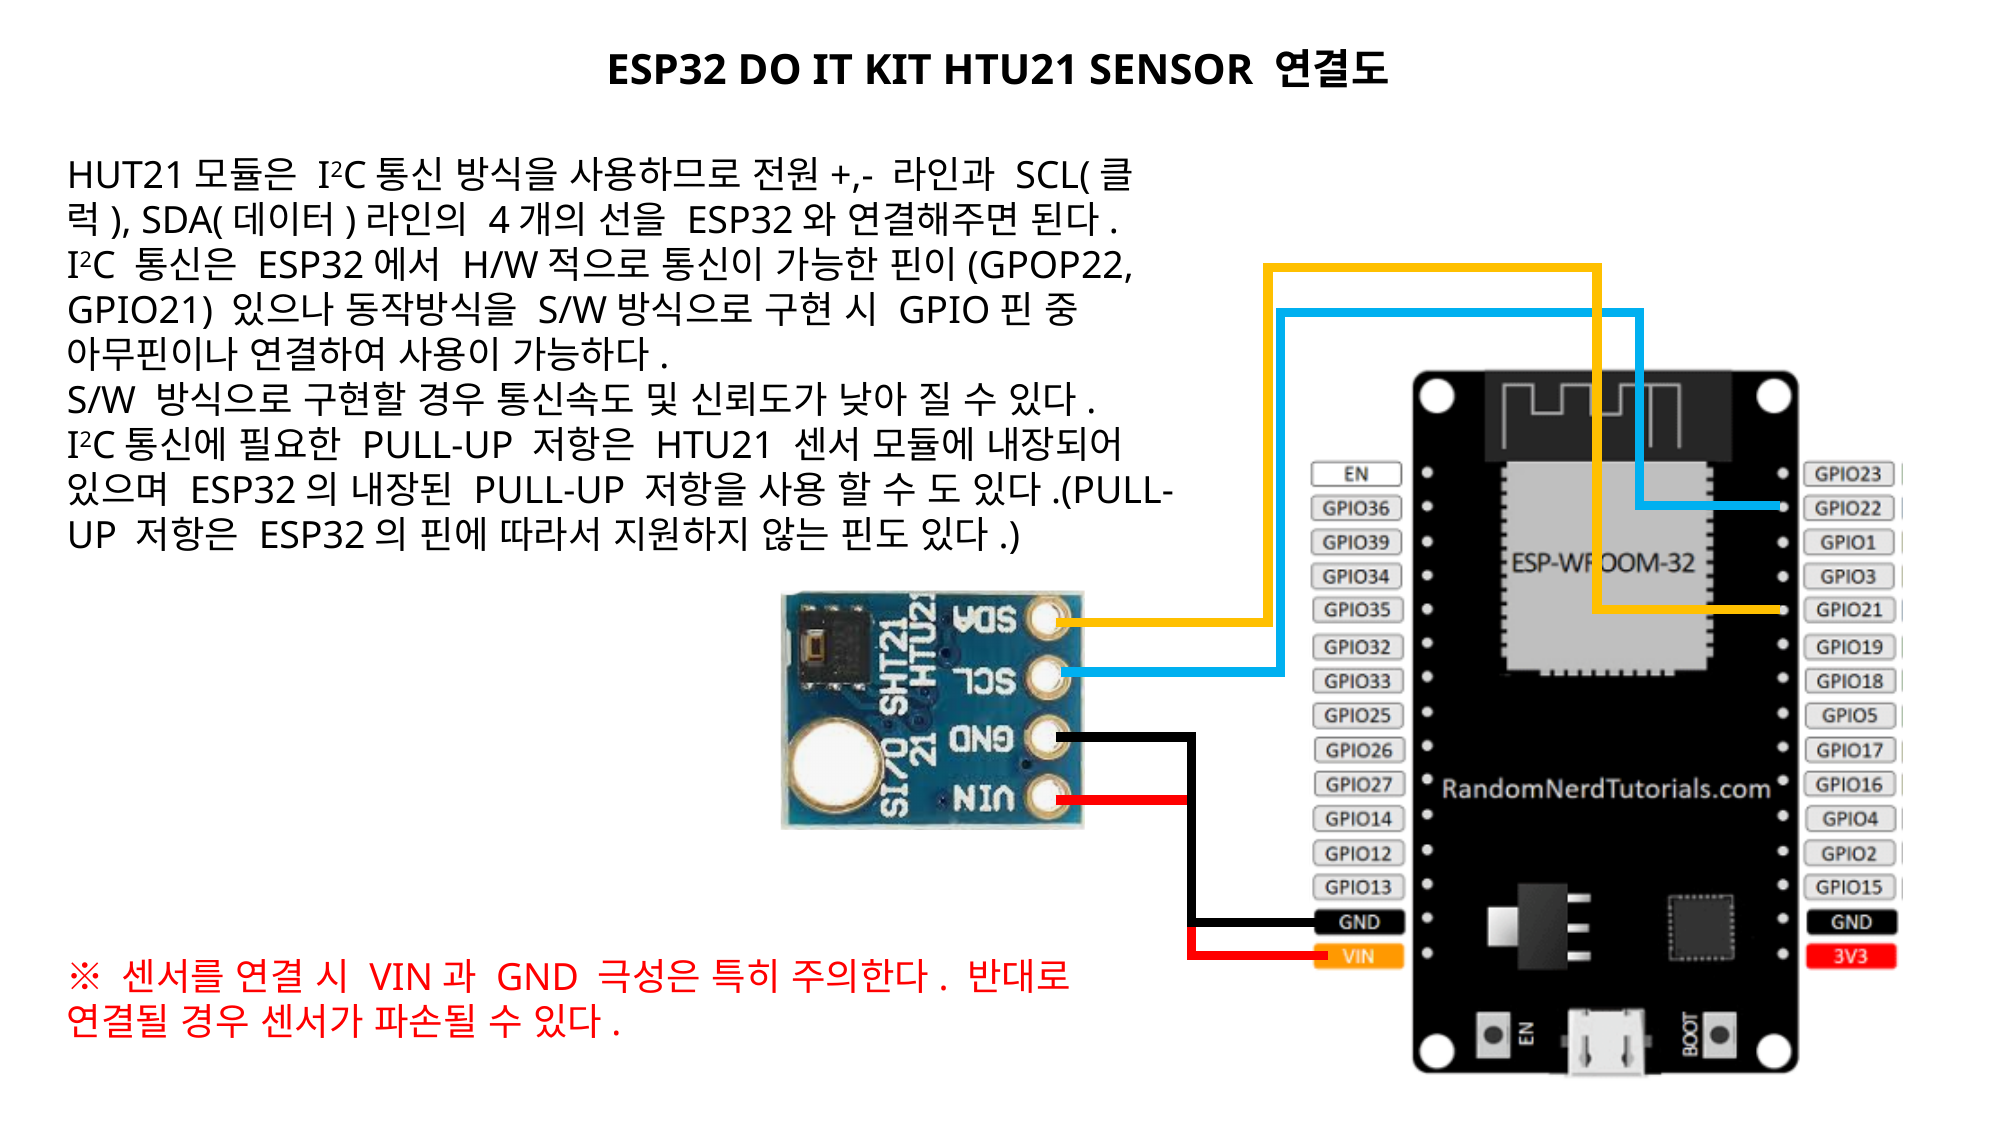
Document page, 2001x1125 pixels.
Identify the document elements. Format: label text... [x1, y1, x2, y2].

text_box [780, 267, 1903, 1084]
text_box ESP32 DO IT KIT HTU21 SENSOR 연결도 [591, 35, 1405, 101]
text_box HUT21모듈은 I2C통신 방식을 사용하므로 전원+,- 라인과 SCL(클럭), SDA(데이터)라인의 4개의 선을 ESP32와 연결해주면 된다. I2C 통신은 ESP32에서 H/W적으로 통신이 가능한 핀이(GPOP22, GPIO21) 있으나 동작방식을 S/W방식으로 구현 시 GPIO핀 중 아무핀이나 연결하여 사용이 가능하다. S/W 방식으로 구현할 경우 통신속도 및 신뢰도가 낮아 질 수 있다. I2C통신에 필요한 PULL-UP 저항은 HTU21 센서 모듈에 내장되어 있으며 ESP32의 내장된 PULL-UP 저항을 사용 할 수 도 있다.(PULL-UP 저항은 ESP32의 핀에 따라서 지원하지 않는 핀도 있다.) [52, 143, 1212, 564]
text_box ※ 센서를 연결 시 VIN과 GND 극성은 특히 주의한다. 반대로 연결될 경우 센서가 파손될 수 있다. [52, 945, 780, 1051]
